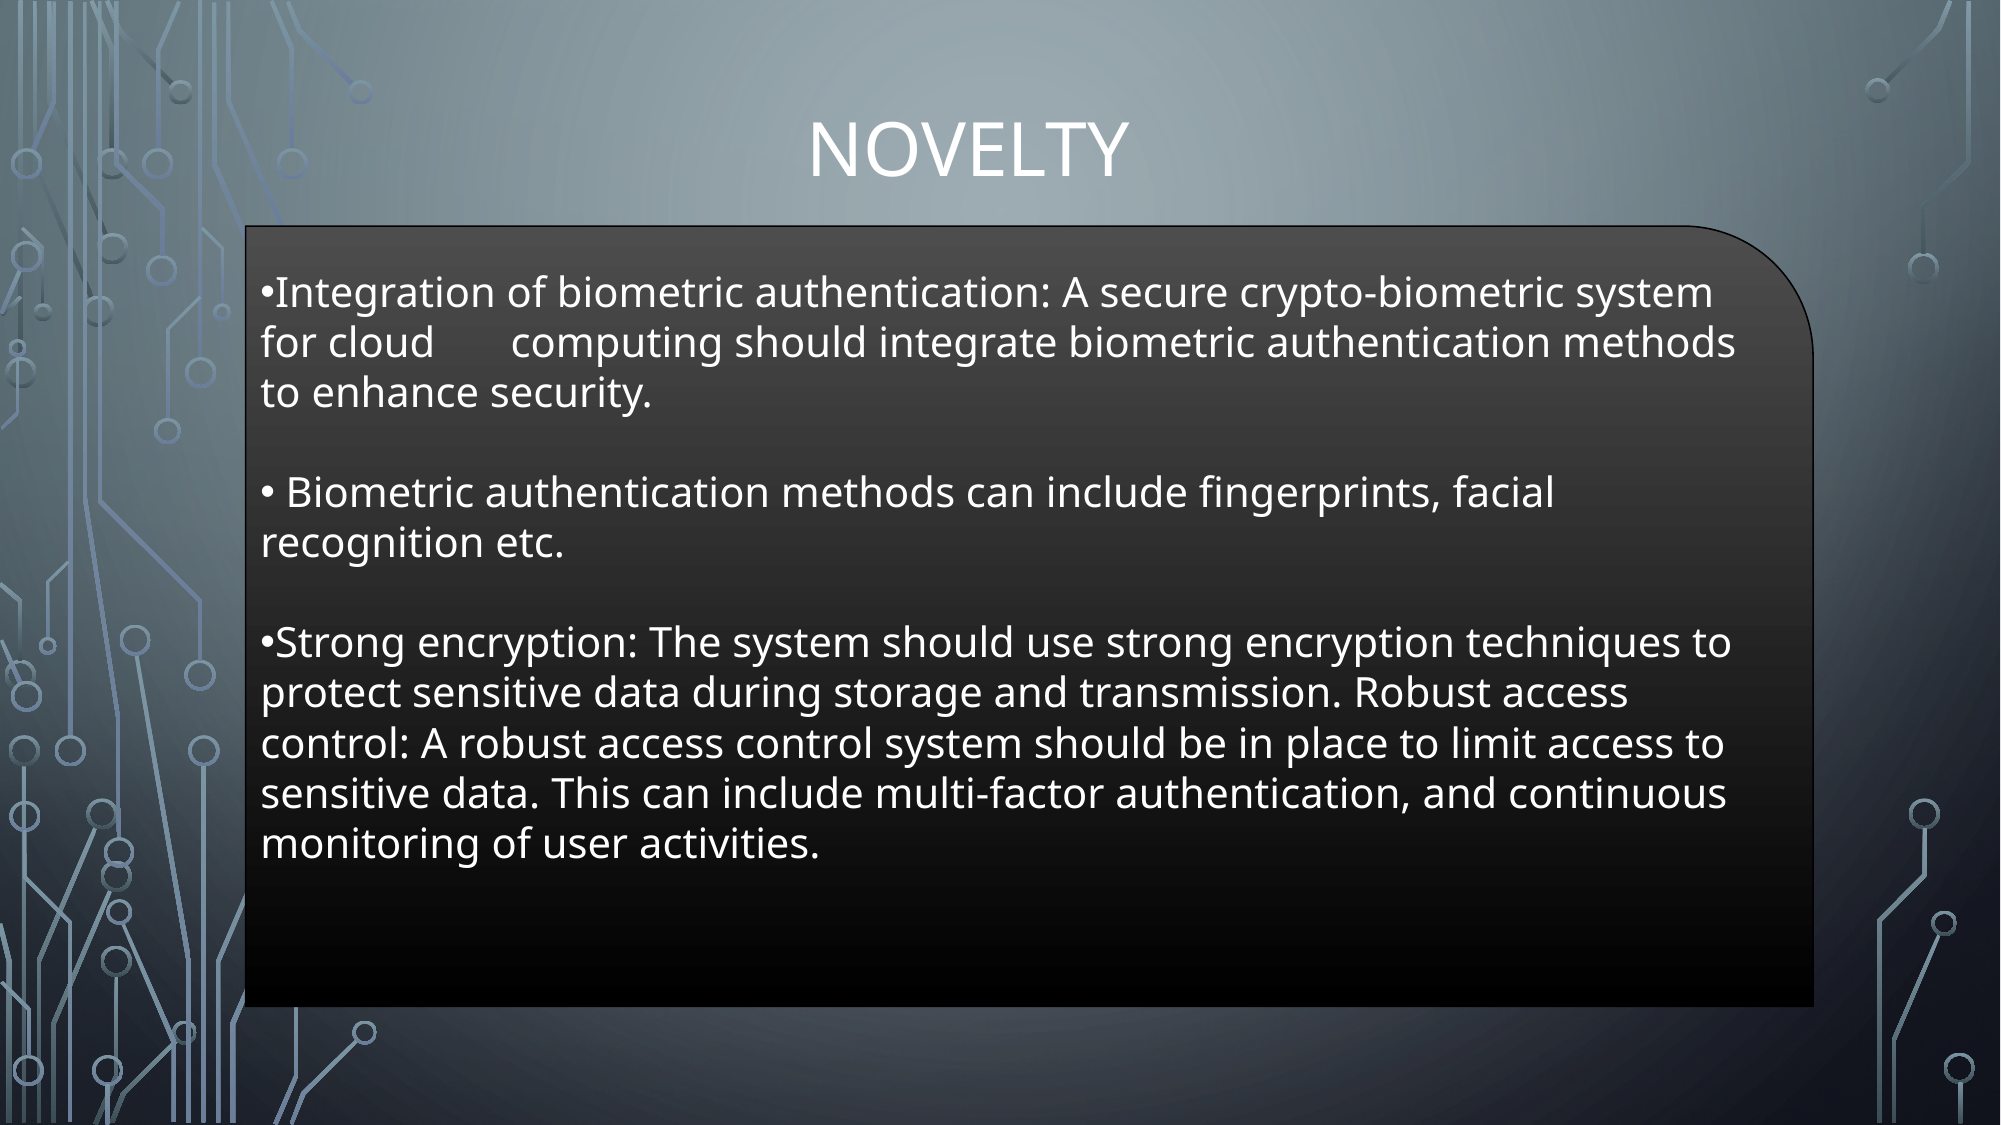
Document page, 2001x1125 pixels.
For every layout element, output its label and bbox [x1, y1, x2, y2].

text_box [0, 0, 379, 1125]
picture [379, 0, 2000, 1125]
